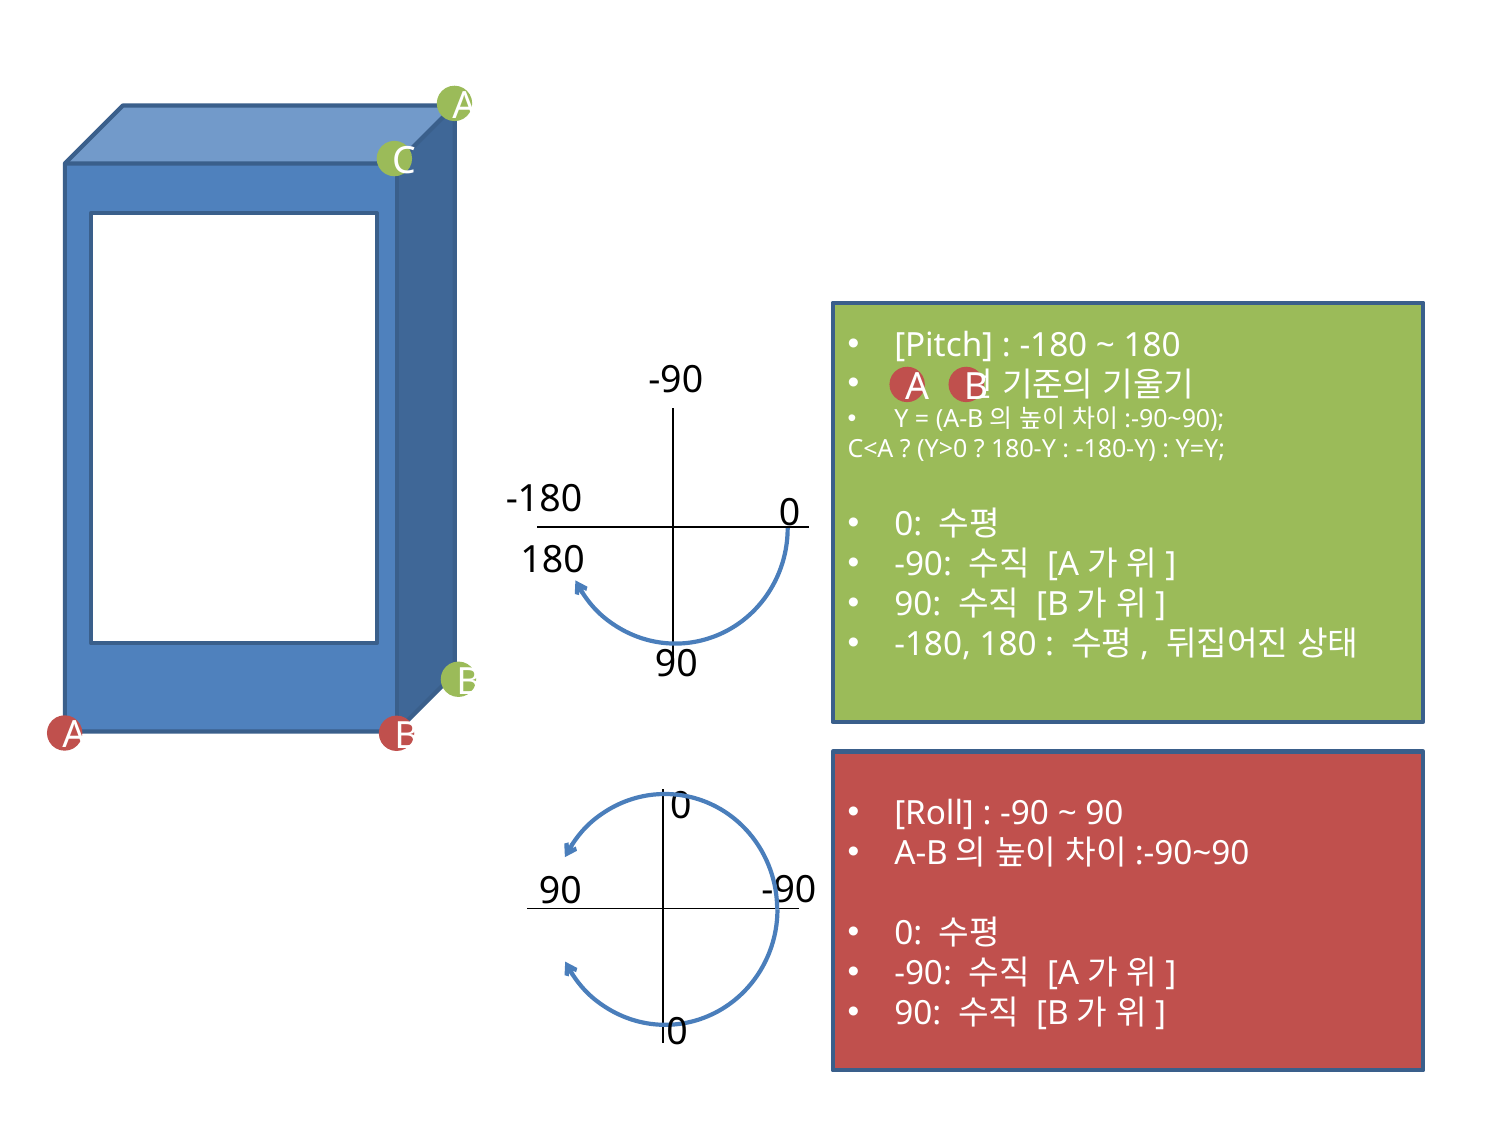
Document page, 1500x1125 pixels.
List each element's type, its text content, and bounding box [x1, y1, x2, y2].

text_box B [378, 740, 416, 754]
text_box 0 [651, 999, 703, 1060]
text_box -180 [491, 466, 598, 526]
text_box 0 [764, 480, 816, 541]
text_box 180 [505, 528, 600, 588]
text_box [677, 536, 788, 638]
text_box -90 [633, 347, 719, 407]
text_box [64, 105, 455, 732]
text_box [575, 536, 668, 639]
text_box [565, 917, 658, 1025]
text_box A [887, 364, 927, 405]
text_box [666, 793, 778, 907]
text_box A [434, 83, 475, 123]
text_box [668, 917, 778, 1019]
text_box -90 [746, 857, 832, 918]
text_box A [44, 714, 84, 753]
text_box 90 [640, 631, 713, 691]
text_box 90 [524, 858, 597, 919]
text_box 0 [655, 773, 707, 801]
text_box [564, 793, 660, 906]
text_box [Pitch] : -180 ~ 180 선 기준의 기울기 Y = (A-B의 높이 차이:-90~90); C<A ? (Y>0 ? 180-Y : -180-Y) : Y=Y; 0: 수평 -90: 수직 [A가 위] 90: 수직 [B가 위] -180, 180 : 수평, 뒤집어진 상태 [831, 301, 1425, 724]
text_box B [946, 364, 986, 405]
text_box B [460, 659, 479, 699]
text_box [Roll] : -90 ~ 90 A-B의 높이 차이:-90~90 0: 수평 -90: 수직 [A가 위] 90: 수직 [B가 위] [831, 749, 1425, 1072]
